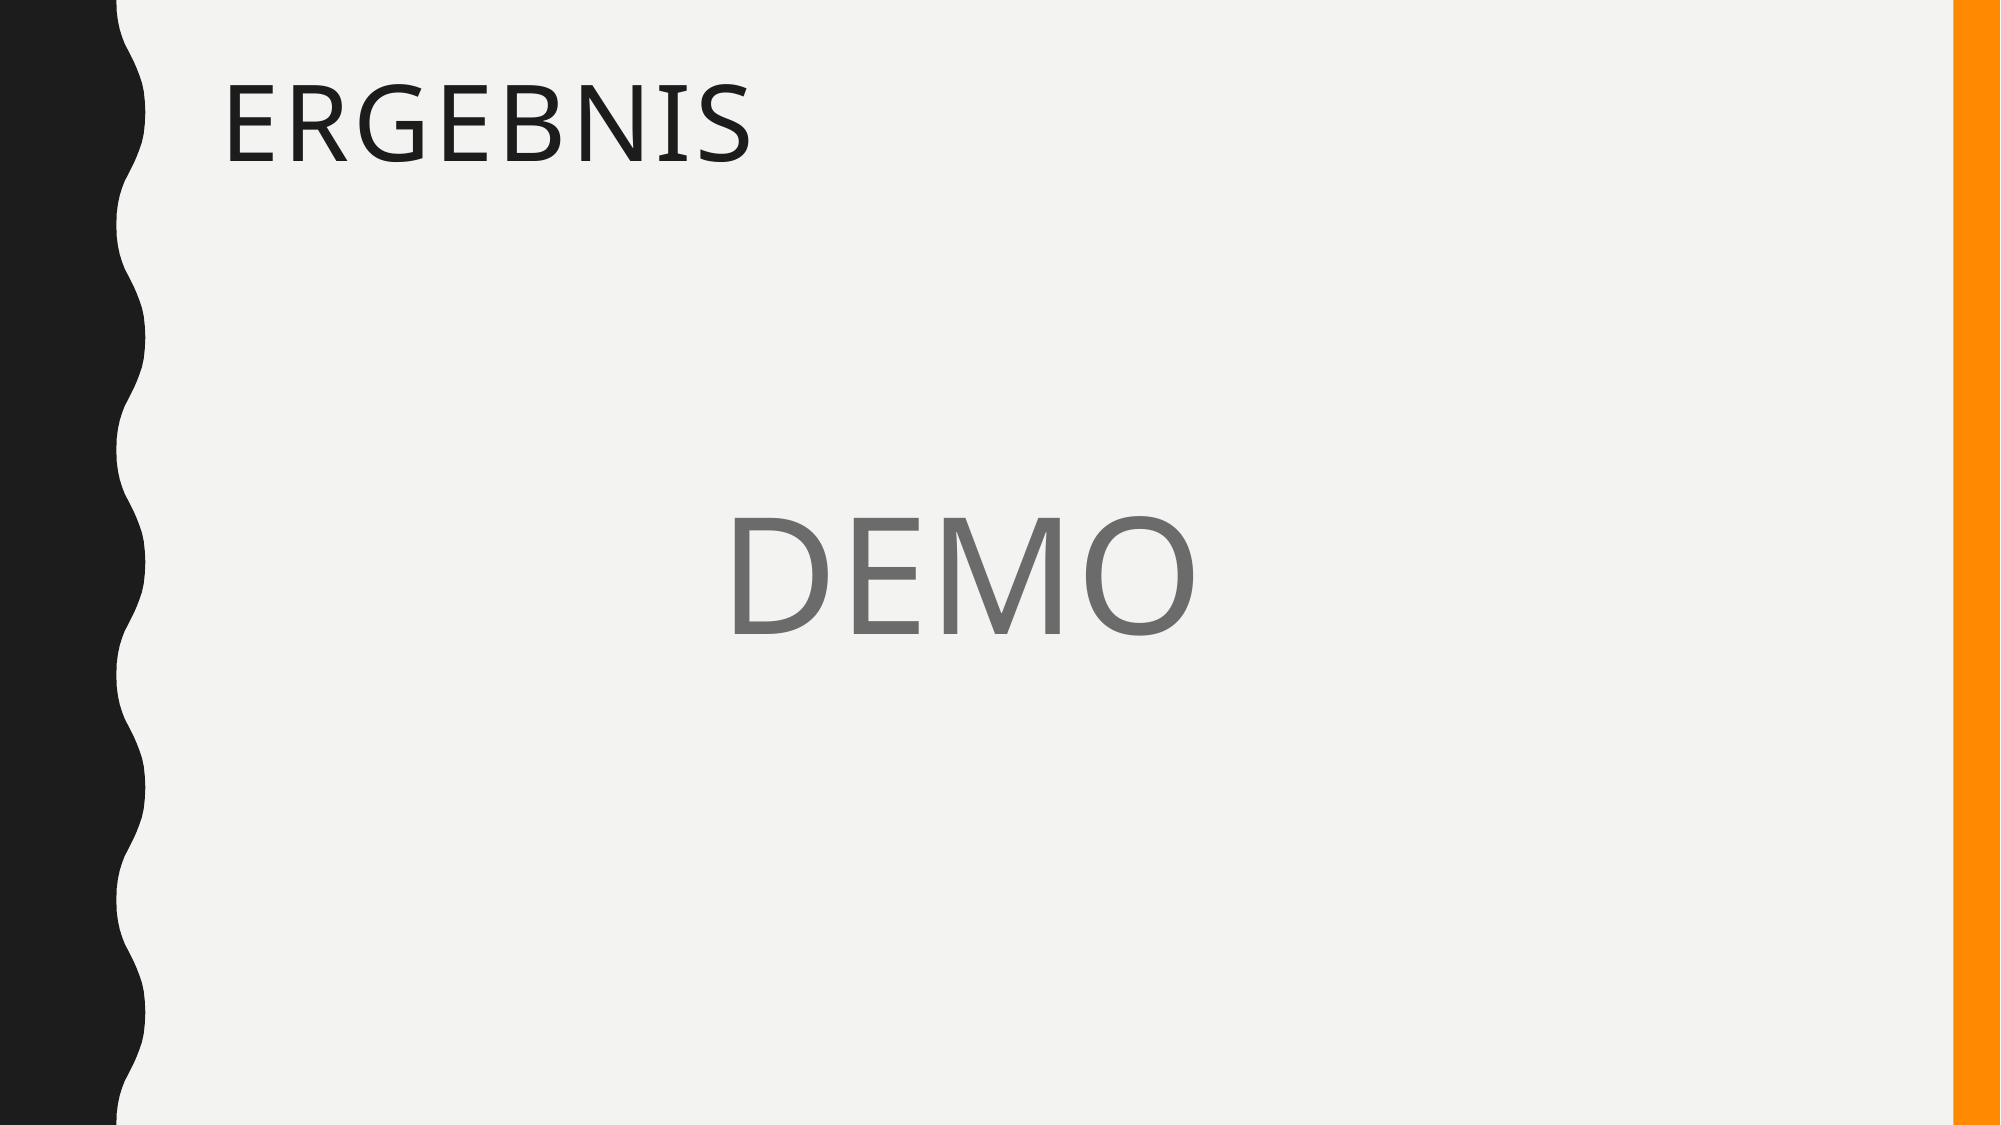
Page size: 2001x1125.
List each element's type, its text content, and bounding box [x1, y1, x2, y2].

list DEMO [704, 445, 1296, 680]
title Ergebnis [205, 62, 1875, 308]
